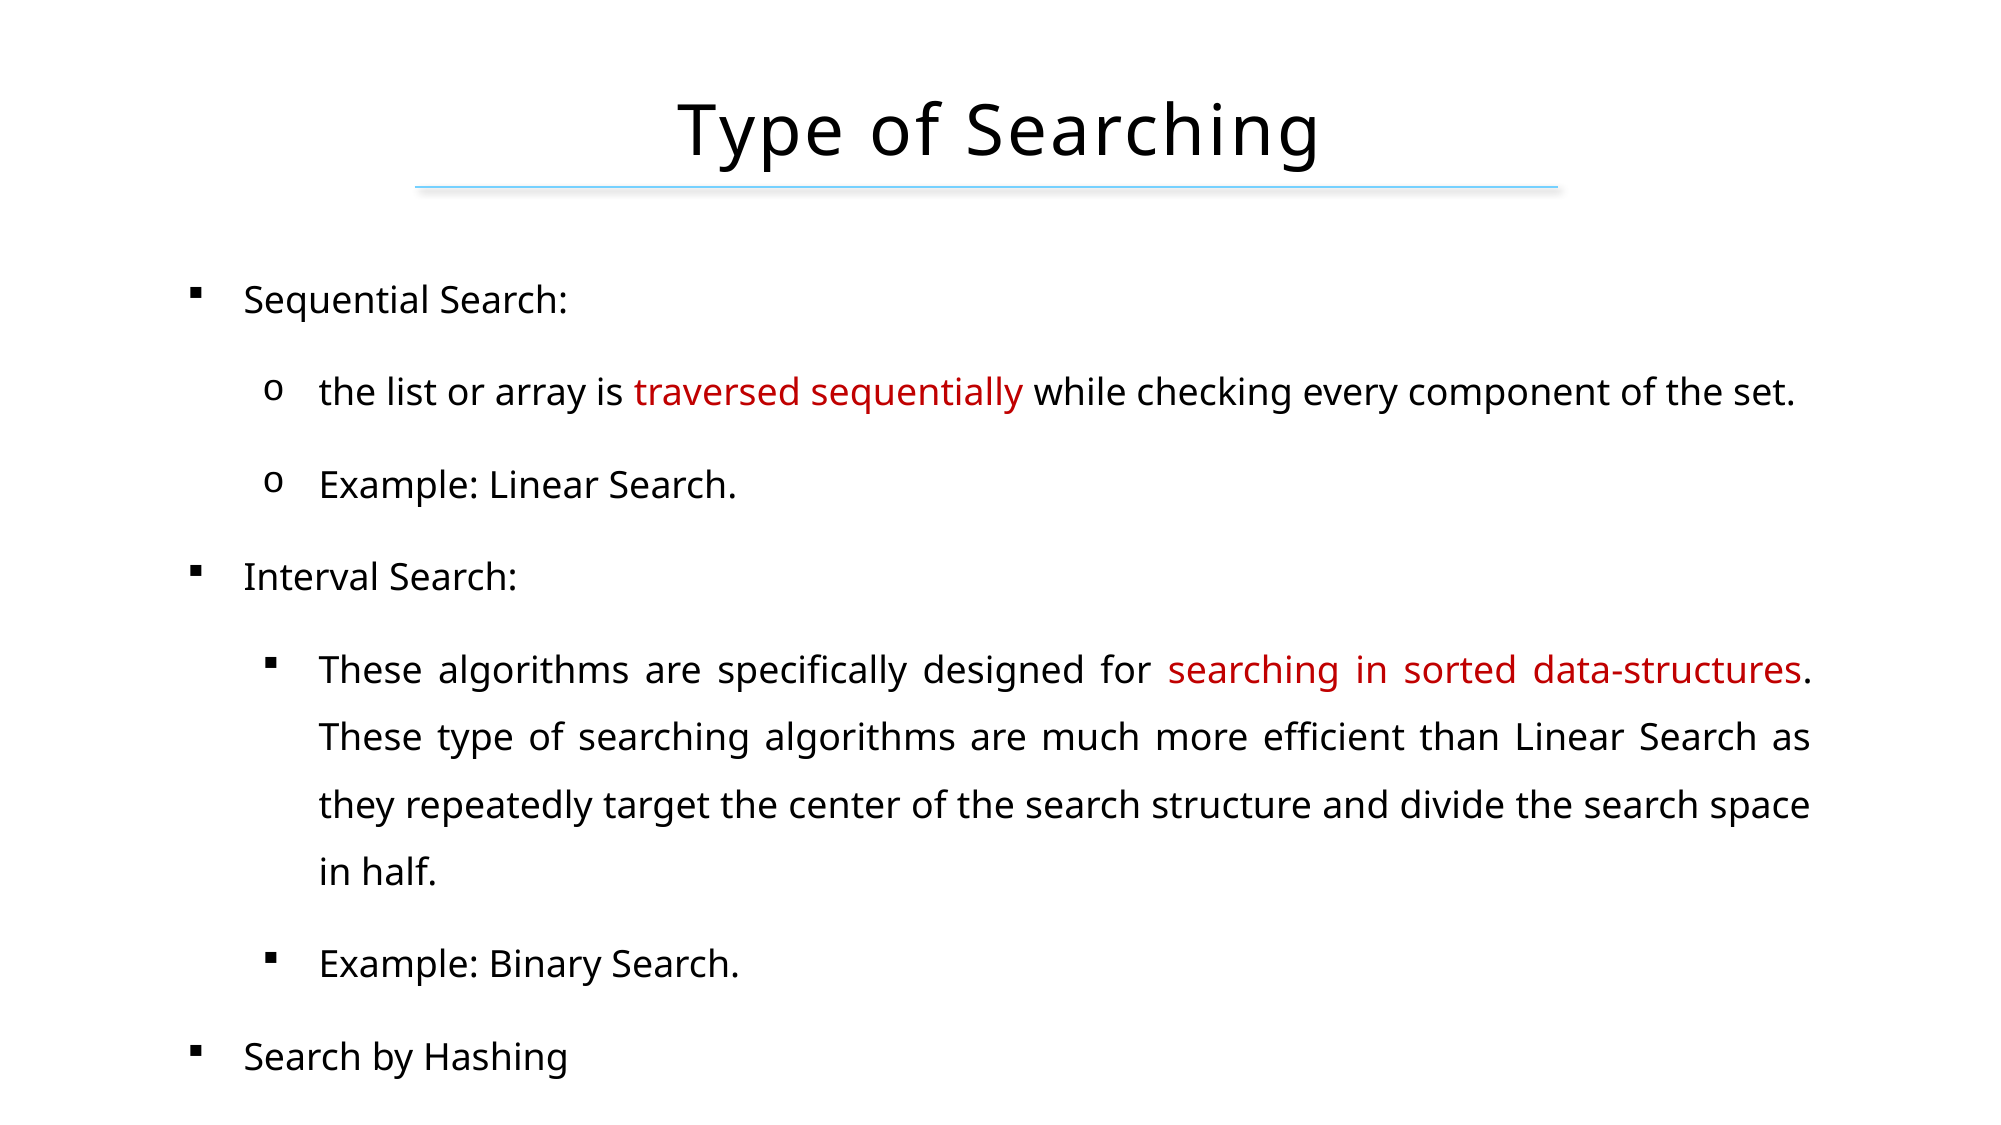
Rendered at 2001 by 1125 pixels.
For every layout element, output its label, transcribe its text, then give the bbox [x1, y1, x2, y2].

text_box Sequential Search: the list or array is traversed sequentially while checking every component of the set. Example: Linear Search. Interval Search: These algorithms are specifically designed for searching in sorted data-structures. These type of searching algorithms are much more efficient than Linear Search as they repeatedly target the center of the search structure and divide the search space in half. Example: Binary Search. Search by Hashing [172, 245, 1828, 1086]
title Type of Searching [0, 0, 2000, 265]
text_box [422, 189, 1559, 194]
